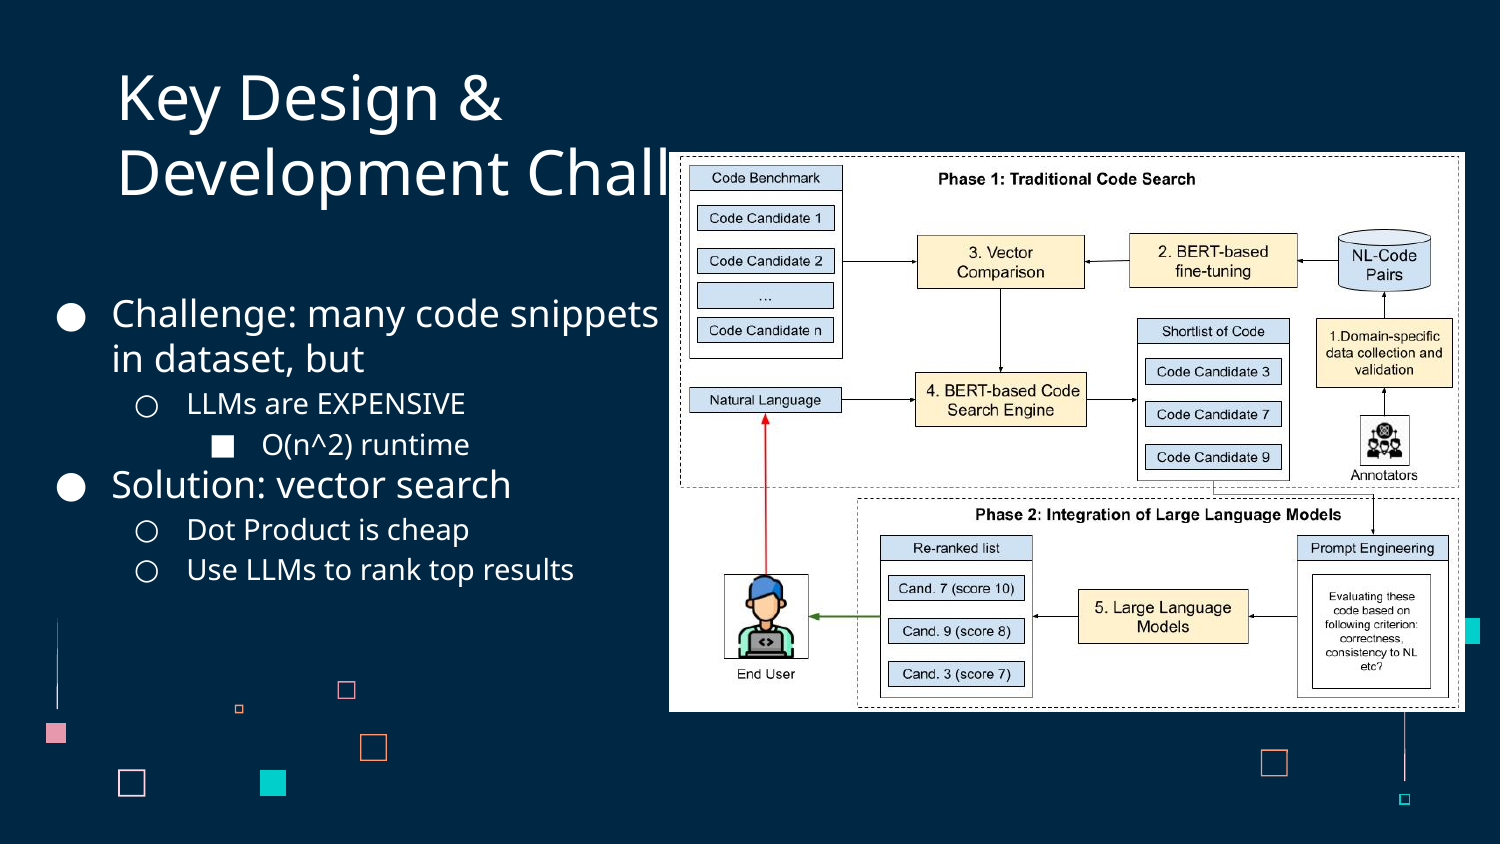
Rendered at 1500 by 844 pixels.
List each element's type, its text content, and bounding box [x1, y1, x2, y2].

picture [669, 152, 1465, 713]
list Challenge: many code snippets in dataset, but LLMs are EXPENSIVE O(n^2) runtime Solution: vector search Dot Product is cheap Use LLMs to rank top results [21, 275, 664, 630]
title Key Design & Development Challenges [101, 67, 929, 224]
